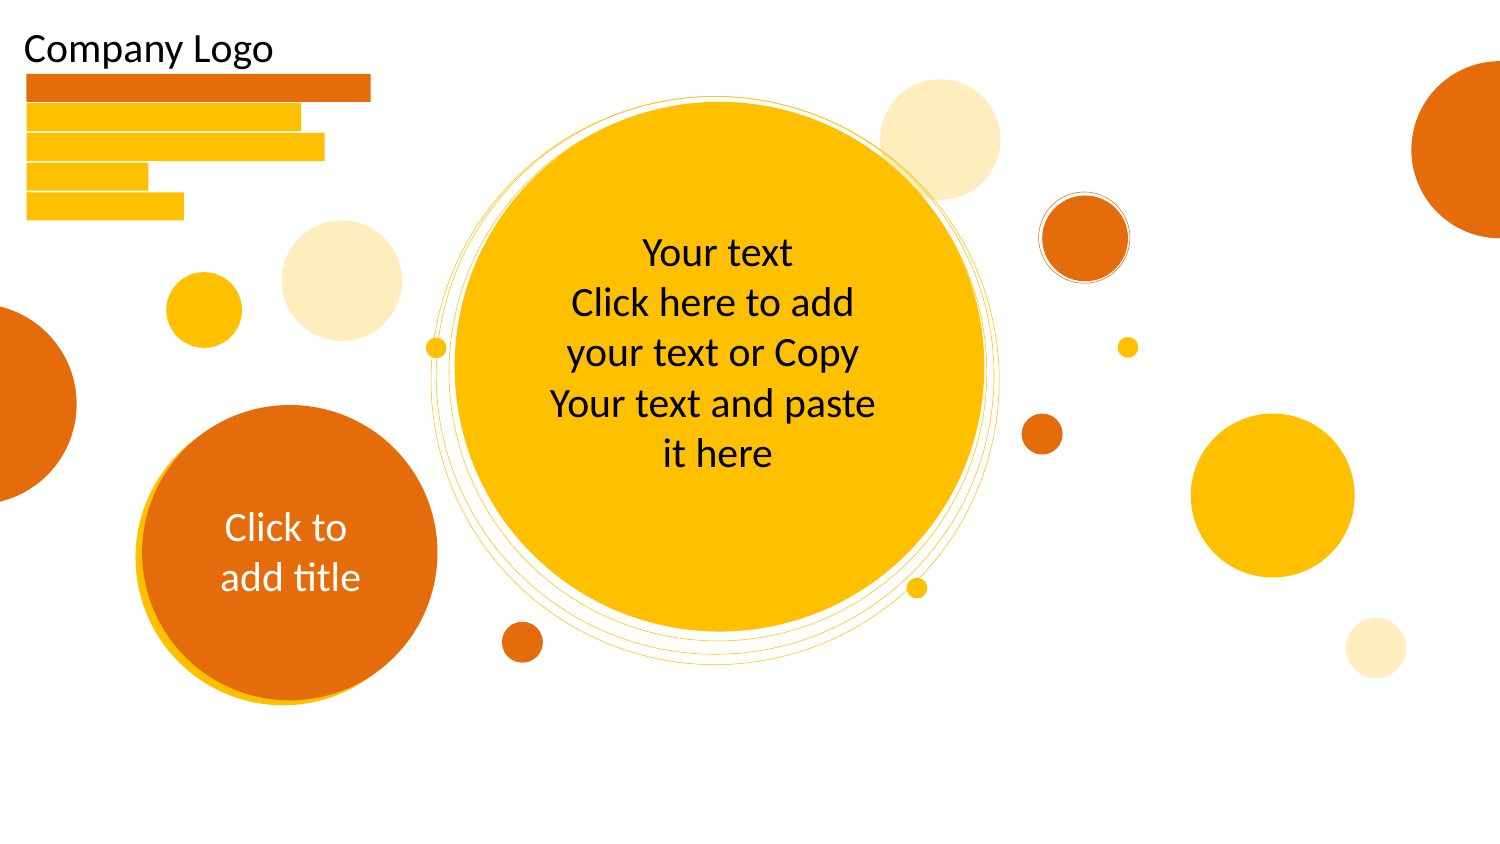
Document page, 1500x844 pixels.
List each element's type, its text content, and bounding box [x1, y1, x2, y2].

text_box [434, 94, 997, 657]
text_box [24, 72, 373, 104]
text_box [877, 77, 1003, 202]
text_box [0, 304, 79, 504]
text_box [1019, 411, 1065, 457]
text_box [1343, 615, 1409, 681]
text_box [1188, 411, 1357, 580]
text_box [24, 101, 303, 131]
text_box [133, 441, 365, 708]
text_box [1036, 189, 1132, 286]
text_box [164, 270, 245, 350]
text_box Click to add title [179, 492, 403, 608]
text_box [1409, 59, 1500, 241]
text_box [24, 131, 327, 163]
text_box [24, 160, 151, 190]
text_box [1115, 335, 1141, 360]
text_box Company Logo [9, 13, 289, 79]
text_box [24, 190, 186, 222]
text_box Your text Click here to add your text or Copy Your text and paste it here [526, 217, 910, 583]
text_box [279, 218, 405, 344]
text_box [140, 402, 440, 703]
text_box [428, 132, 1002, 667]
text_box [423, 335, 449, 361]
text_box [499, 619, 545, 665]
text_box [906, 578, 930, 601]
